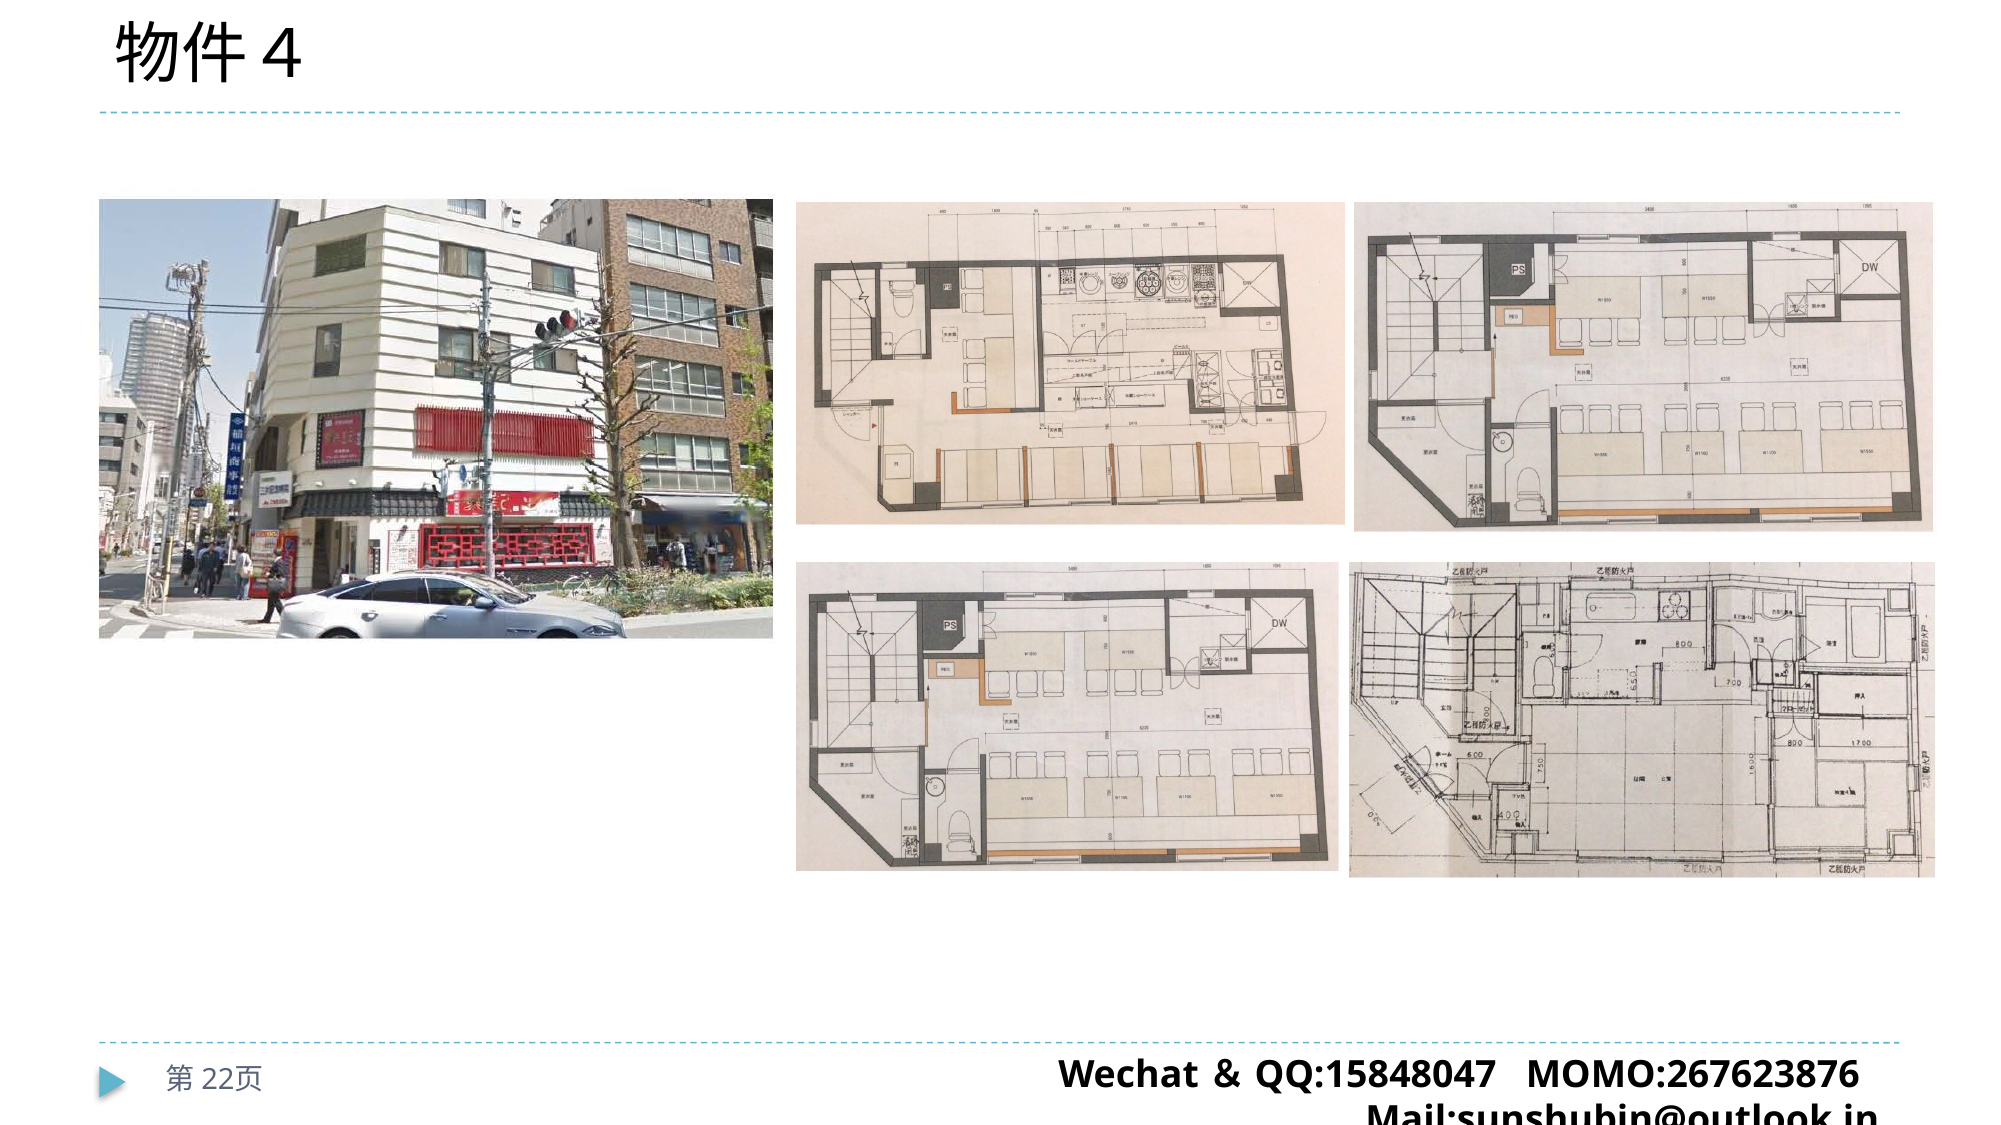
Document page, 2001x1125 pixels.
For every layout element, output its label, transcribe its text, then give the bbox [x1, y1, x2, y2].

picture [795, 202, 1345, 529]
picture [795, 562, 1345, 888]
slide_number 第22页 [150, 1053, 483, 1114]
picture [1349, 562, 1936, 878]
title 物件４ [99, 3, 1900, 99]
picture [1354, 202, 1940, 551]
picture [87, 187, 791, 651]
